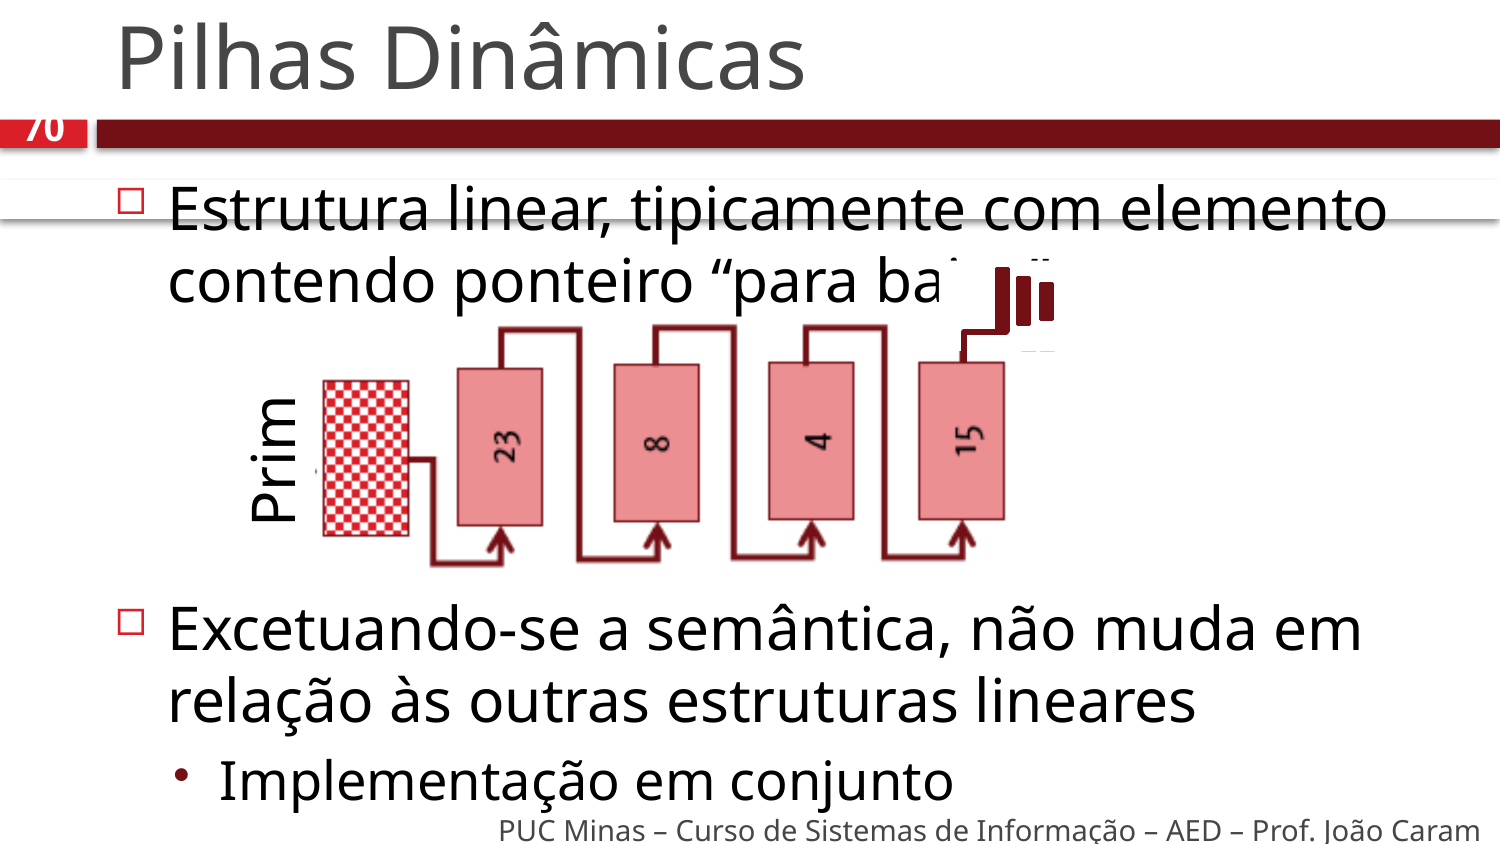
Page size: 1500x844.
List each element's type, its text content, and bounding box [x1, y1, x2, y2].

picture [523, 21, 839, 830]
footer PUC Minas – Curso de Sistemas de Informação – AED – Prof. João Caram [159, 807, 1497, 844]
list Estrutura linear, tipicamente com elemento contendo ponteiro “para baixo” Excetuando-se a semântica, não muda em relação às outras estruturas lineares Implementação em conjunto [99, 161, 517, 800]
text_box Prim [228, 379, 316, 543]
title Pilhas Dinâmicas [99, 19, 1483, 115]
list Estrutura linear, tipicamente com elemento contendo ponteiro “para baixo” Excetuando-se a semântica, não muda em relação às outras estruturas lineares Implementação em conjunto [843, 161, 1483, 800]
slide_number 70 [0, 114, 88, 145]
text_box [937, 259, 1070, 352]
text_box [960, 271, 1056, 361]
